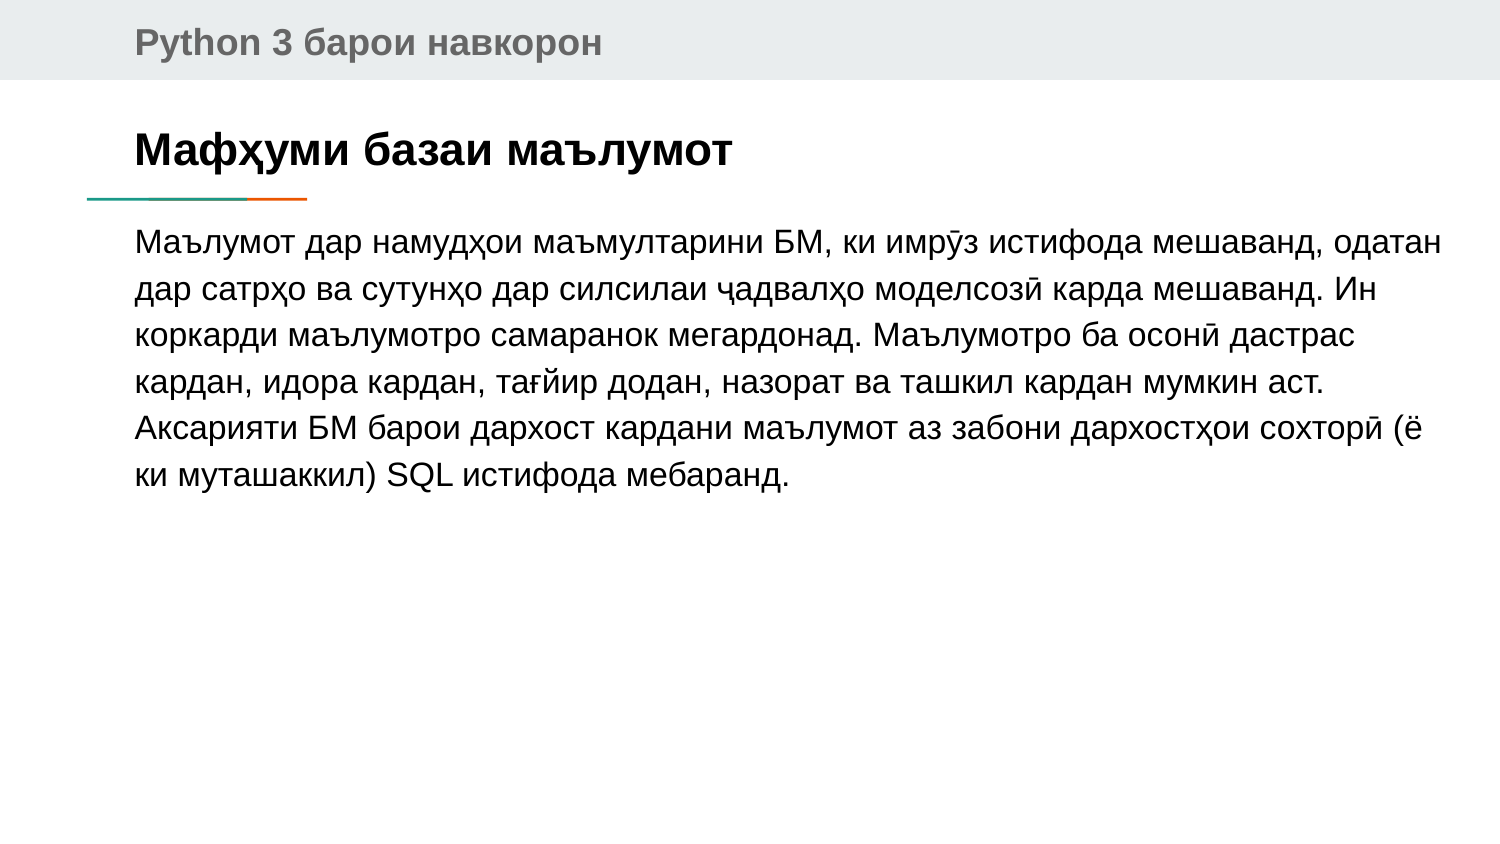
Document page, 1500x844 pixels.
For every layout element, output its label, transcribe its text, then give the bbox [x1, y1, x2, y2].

list Маълумот дар намудҳои маъмултарини БМ, ки имрӯз истифода мешаванд, одатан дар сатрҳо ва сутунҳо дар силсилаи ҷадвалҳо моделсозӣ карда мешаванд. Ин коркарди маълумотро самаранок мегардонад. Маълумотро ба осонӣ дастрас кардан, идора кардан, тағйир додан, назорат ва ташкил кардан мумкин аст. Аксарияти БМ барои дархост кардани маълумот аз забони дархостҳои сохторӣ (ё ки муташаккил) SQL истифода мебаранд. [119, 199, 1471, 556]
title Мафҳуми базаи маълумот [119, 104, 1381, 193]
